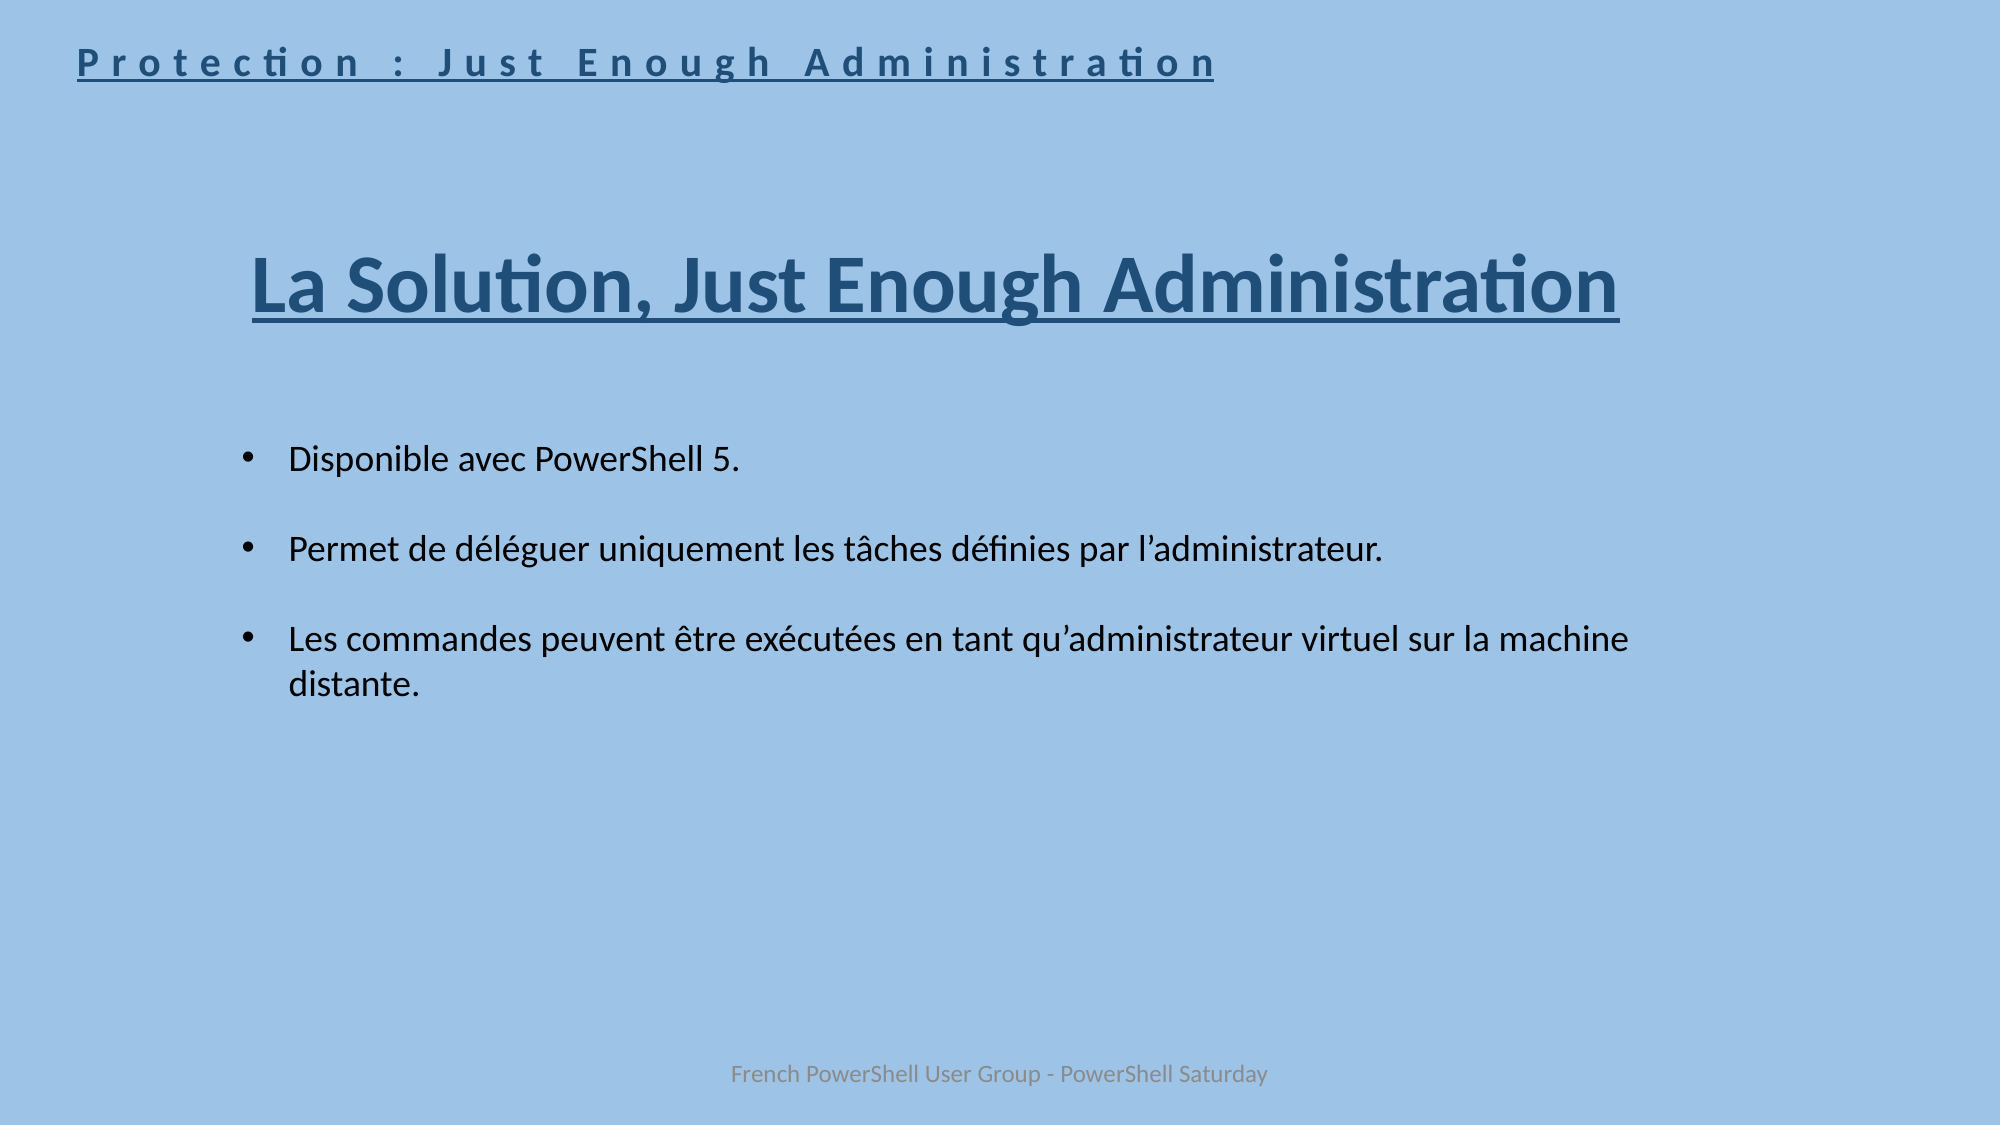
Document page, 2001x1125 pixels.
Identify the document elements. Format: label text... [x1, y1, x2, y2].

text_box Disponible avec PowerShell 5. Permet de déléguer uniquement les tâches définies par l’administrateur. Les commandes peuvent être exécutées en tant qu’administrateur virtuel sur la machine distante. [226, 426, 1785, 712]
footer French PowerShell User Group - PowerShell Saturday [662, 1042, 1338, 1103]
text_box Protection : Just Enough Administration [62, 27, 1710, 93]
text_box La Solution, Just Enough Administration [104, 221, 1768, 337]
